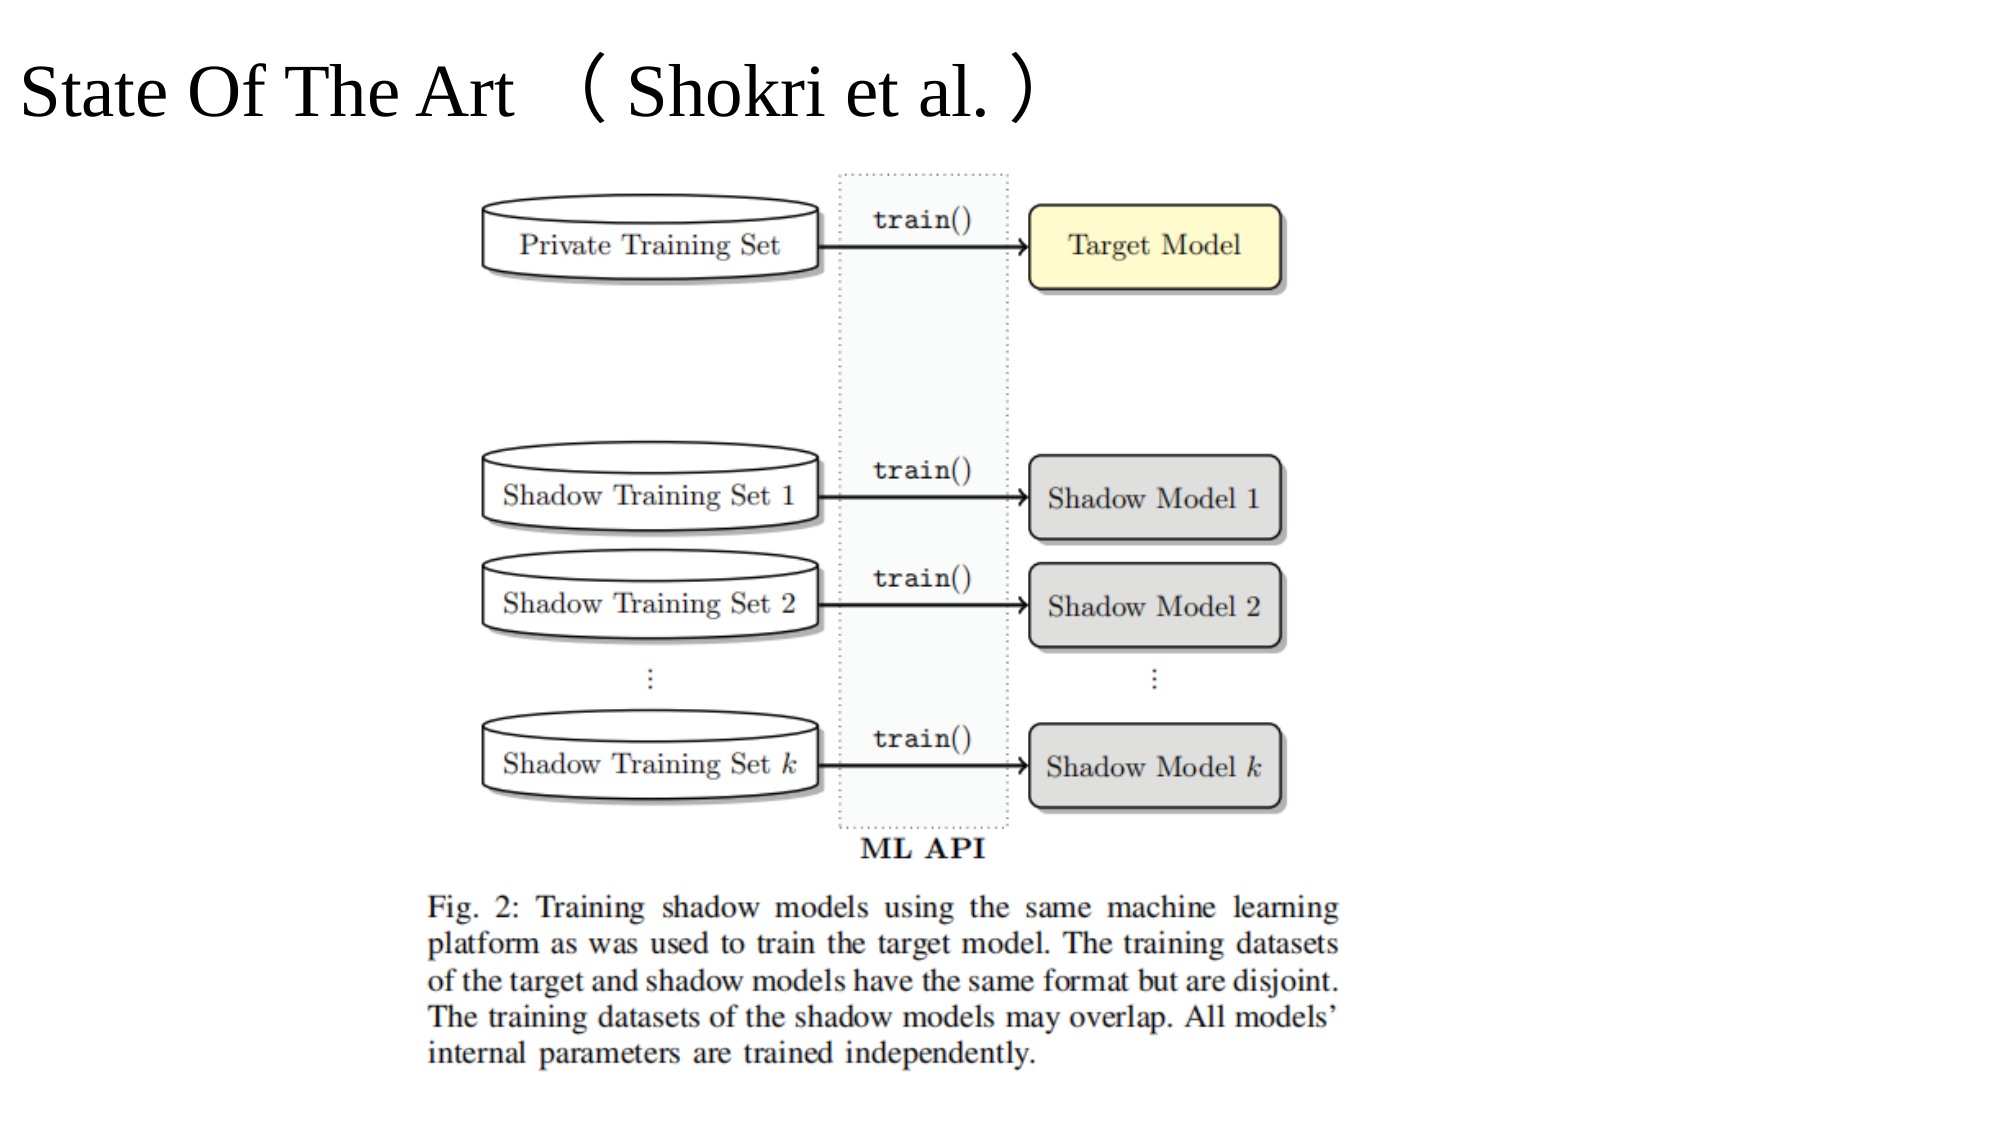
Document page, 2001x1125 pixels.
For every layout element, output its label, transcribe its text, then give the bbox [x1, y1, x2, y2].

picture [333, 140, 1392, 1091]
text_box State Of The Art（Shokri et al.） [4, 34, 1099, 140]
